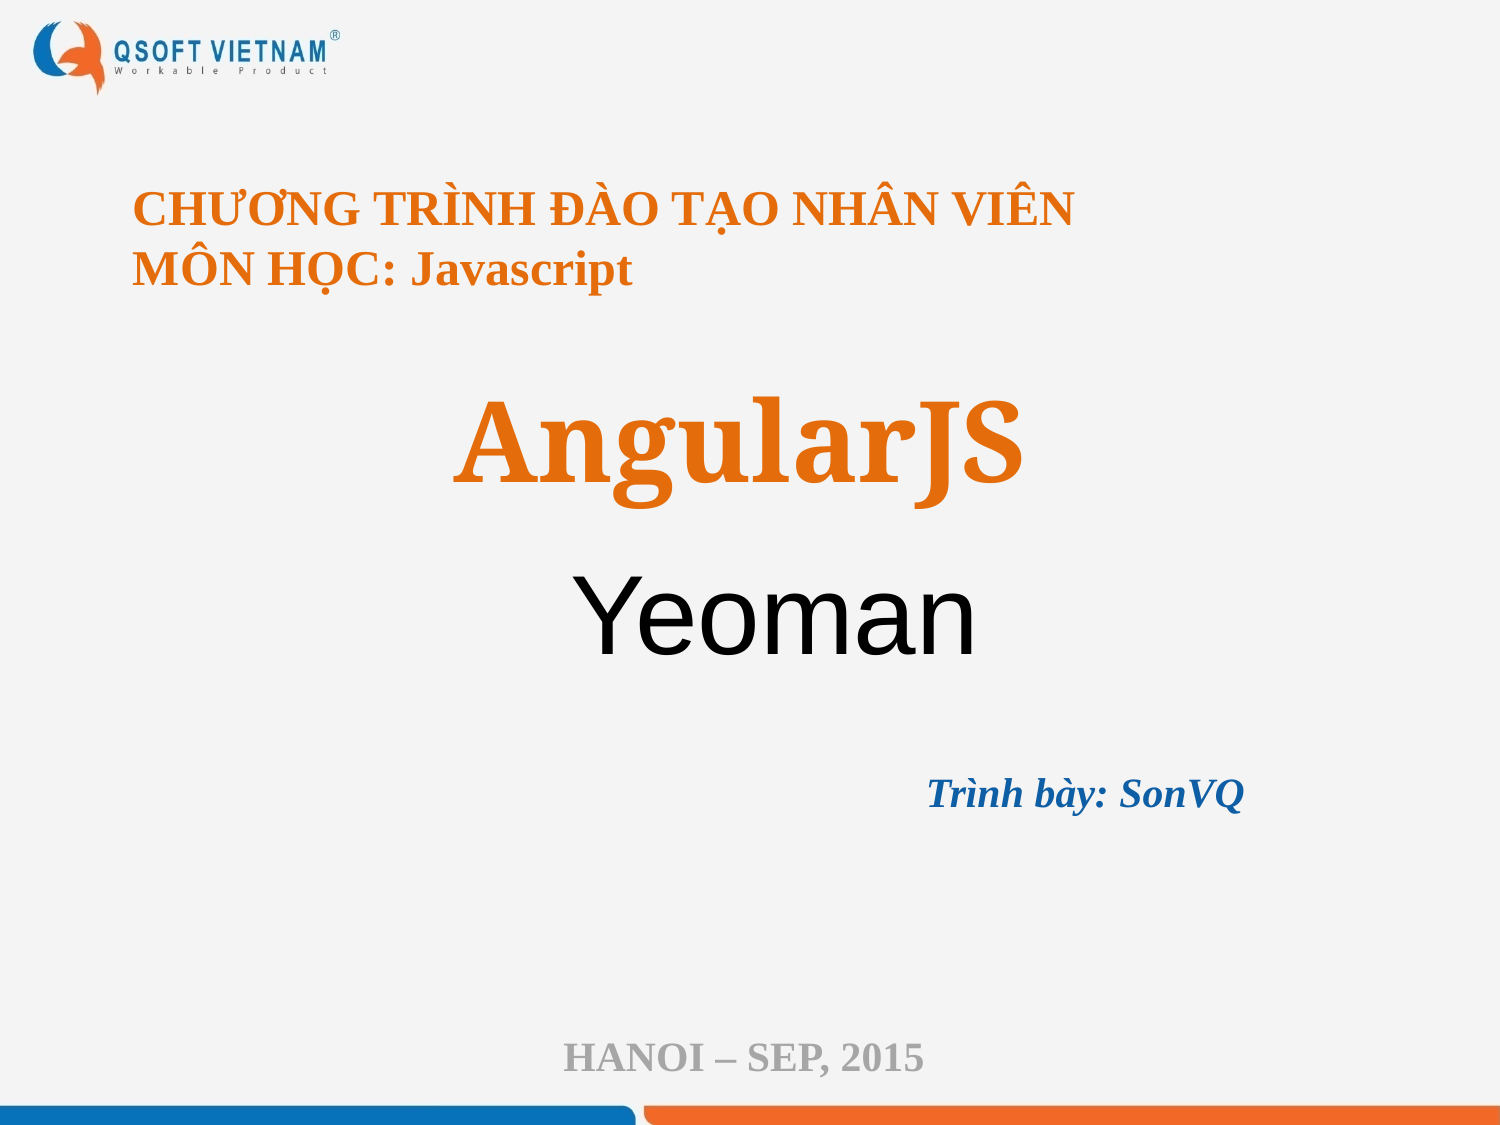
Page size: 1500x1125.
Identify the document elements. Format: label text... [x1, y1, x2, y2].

text_box HANOI – SEP, 2015 [548, 1022, 951, 1088]
text_box CHƯƠNG TRÌNH ĐÀO TẠO NHÂN VIÊN MÔN HỌC: Javascript [118, 168, 1104, 316]
title Yeoman [137, 488, 1413, 731]
text_box AngularJS [103, 316, 1379, 558]
picture [0, 0, 1500, 1125]
text_box Trình bày: SonVQ [910, 758, 1500, 824]
